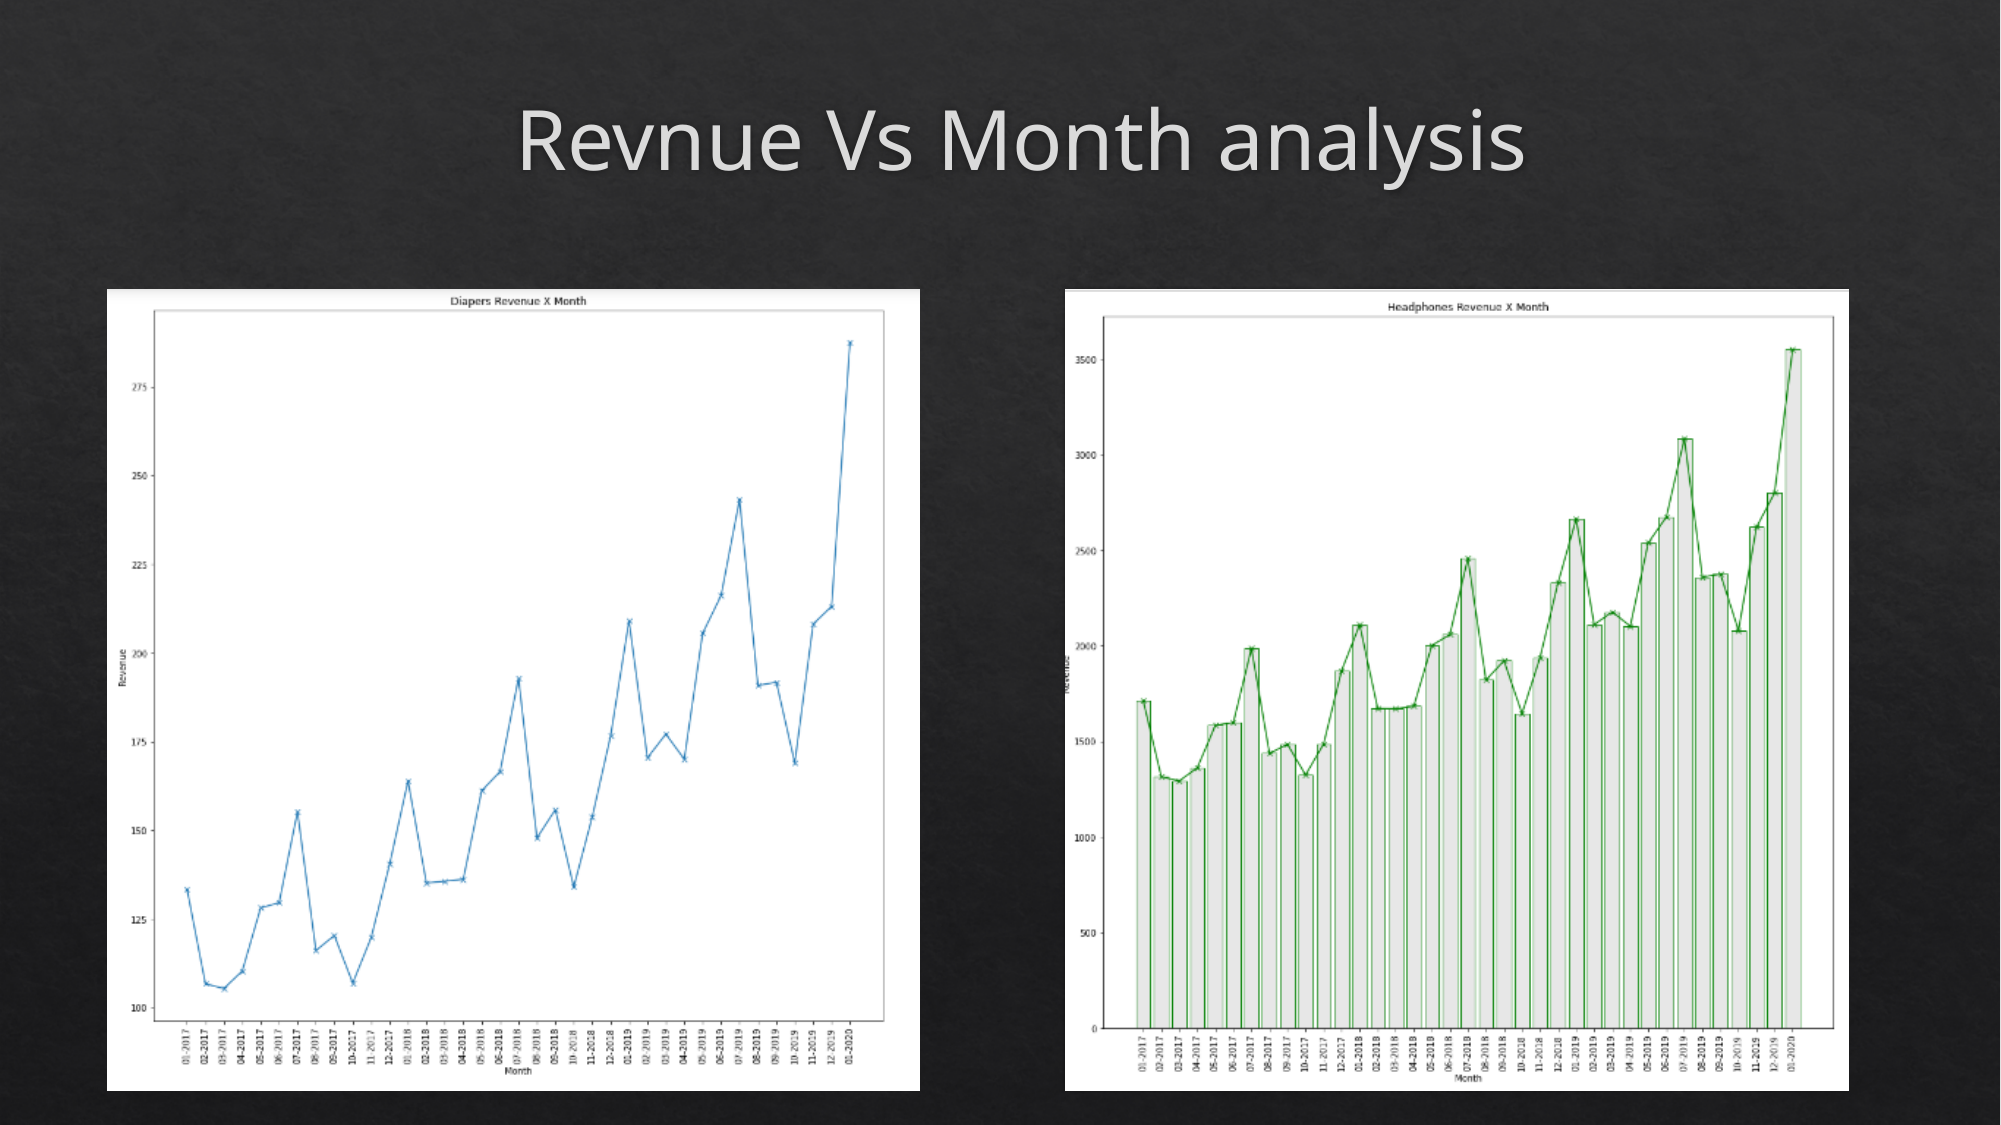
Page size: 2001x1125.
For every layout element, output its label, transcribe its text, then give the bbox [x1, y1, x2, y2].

title Revnue Vs Month analysis [183, 57, 1883, 217]
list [1065, 289, 1849, 1091]
picture [106, 289, 920, 1091]
